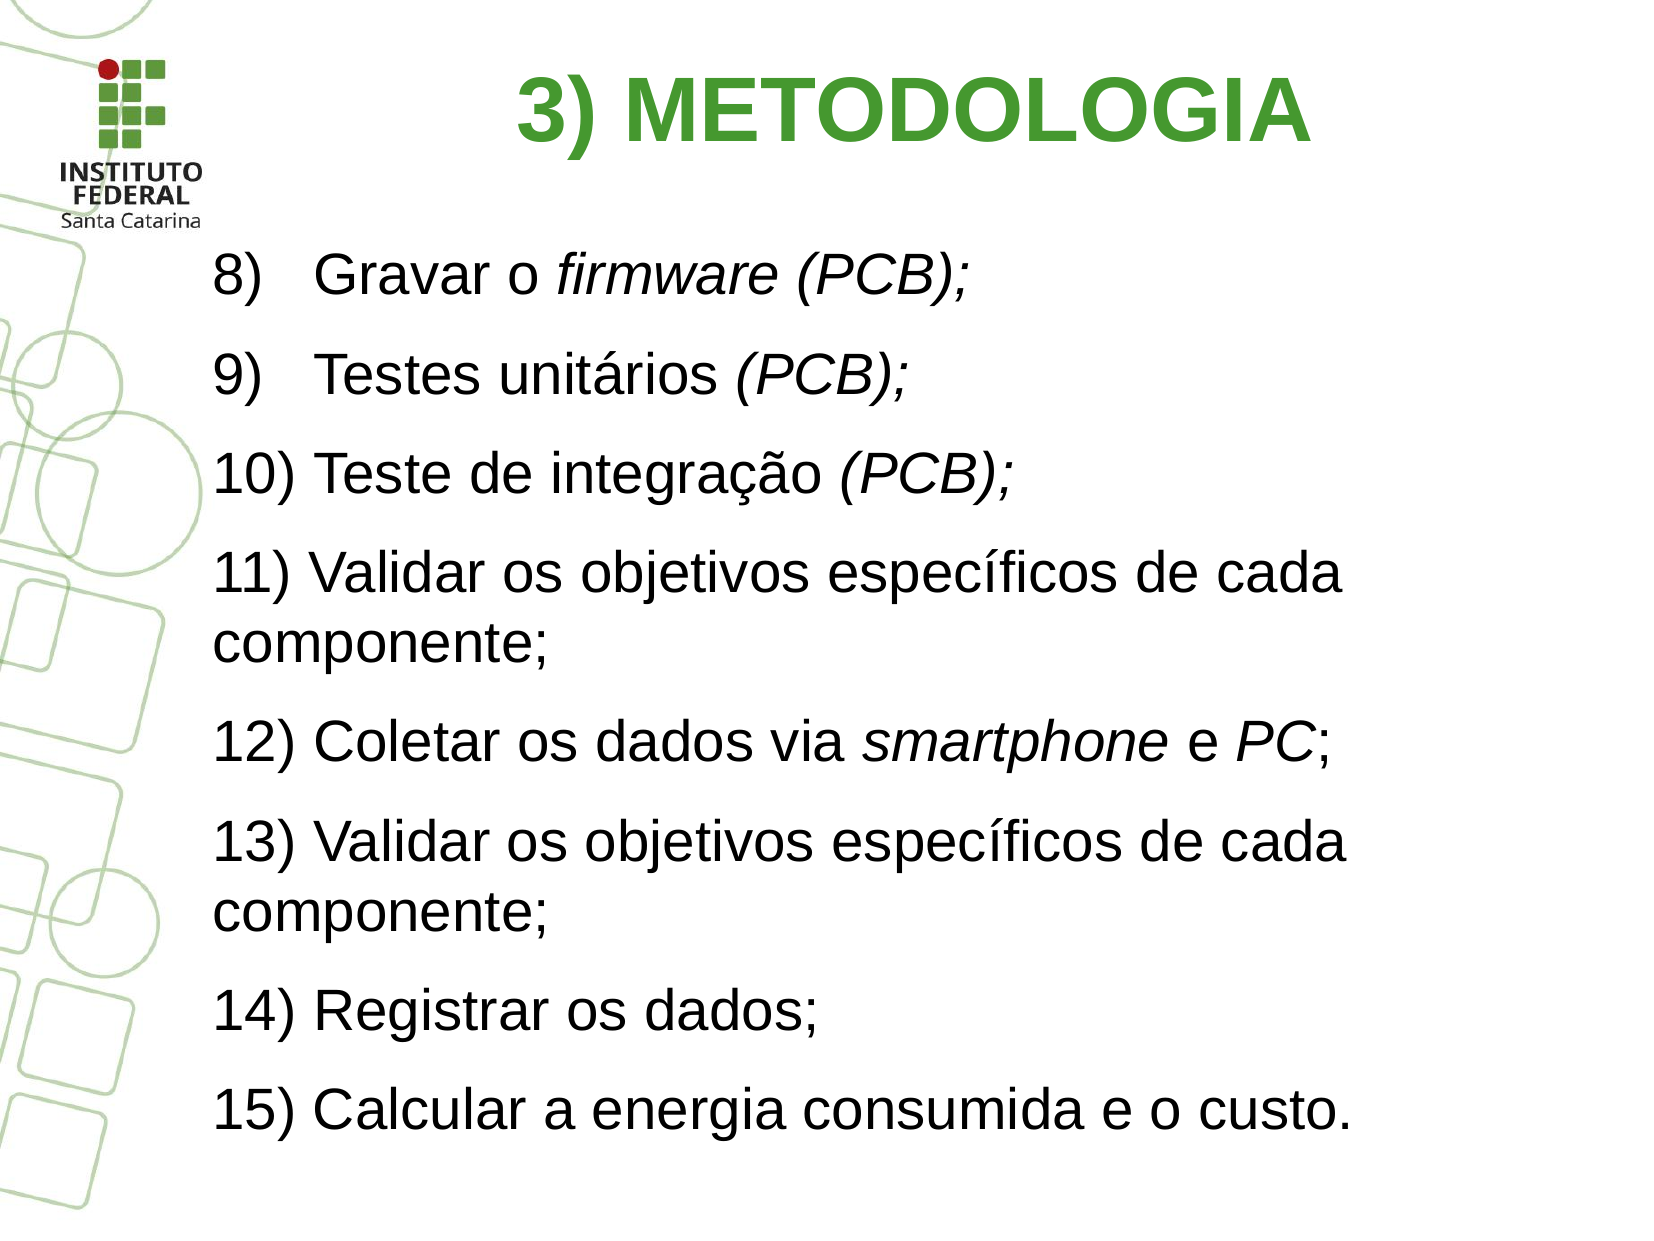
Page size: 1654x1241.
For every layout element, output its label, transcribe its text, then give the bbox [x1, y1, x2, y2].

picture [0, 0, 1654, 1241]
list 8) Gravar o firmware (PCB); 9) Testes unitários (PCB); 10) Teste de integração (PCB); 11) Validar os objetivos específicos de cada componente; 12) Coletar os dados via smartphone e PC; 13) Validar os objetivos específicos de cada componente; 14) Registrar os dados; 15) Calcular a energia consumida e o custo. [212, 186, 1460, 1183]
title 3) METODOLOGIA [259, 1, 1571, 209]
